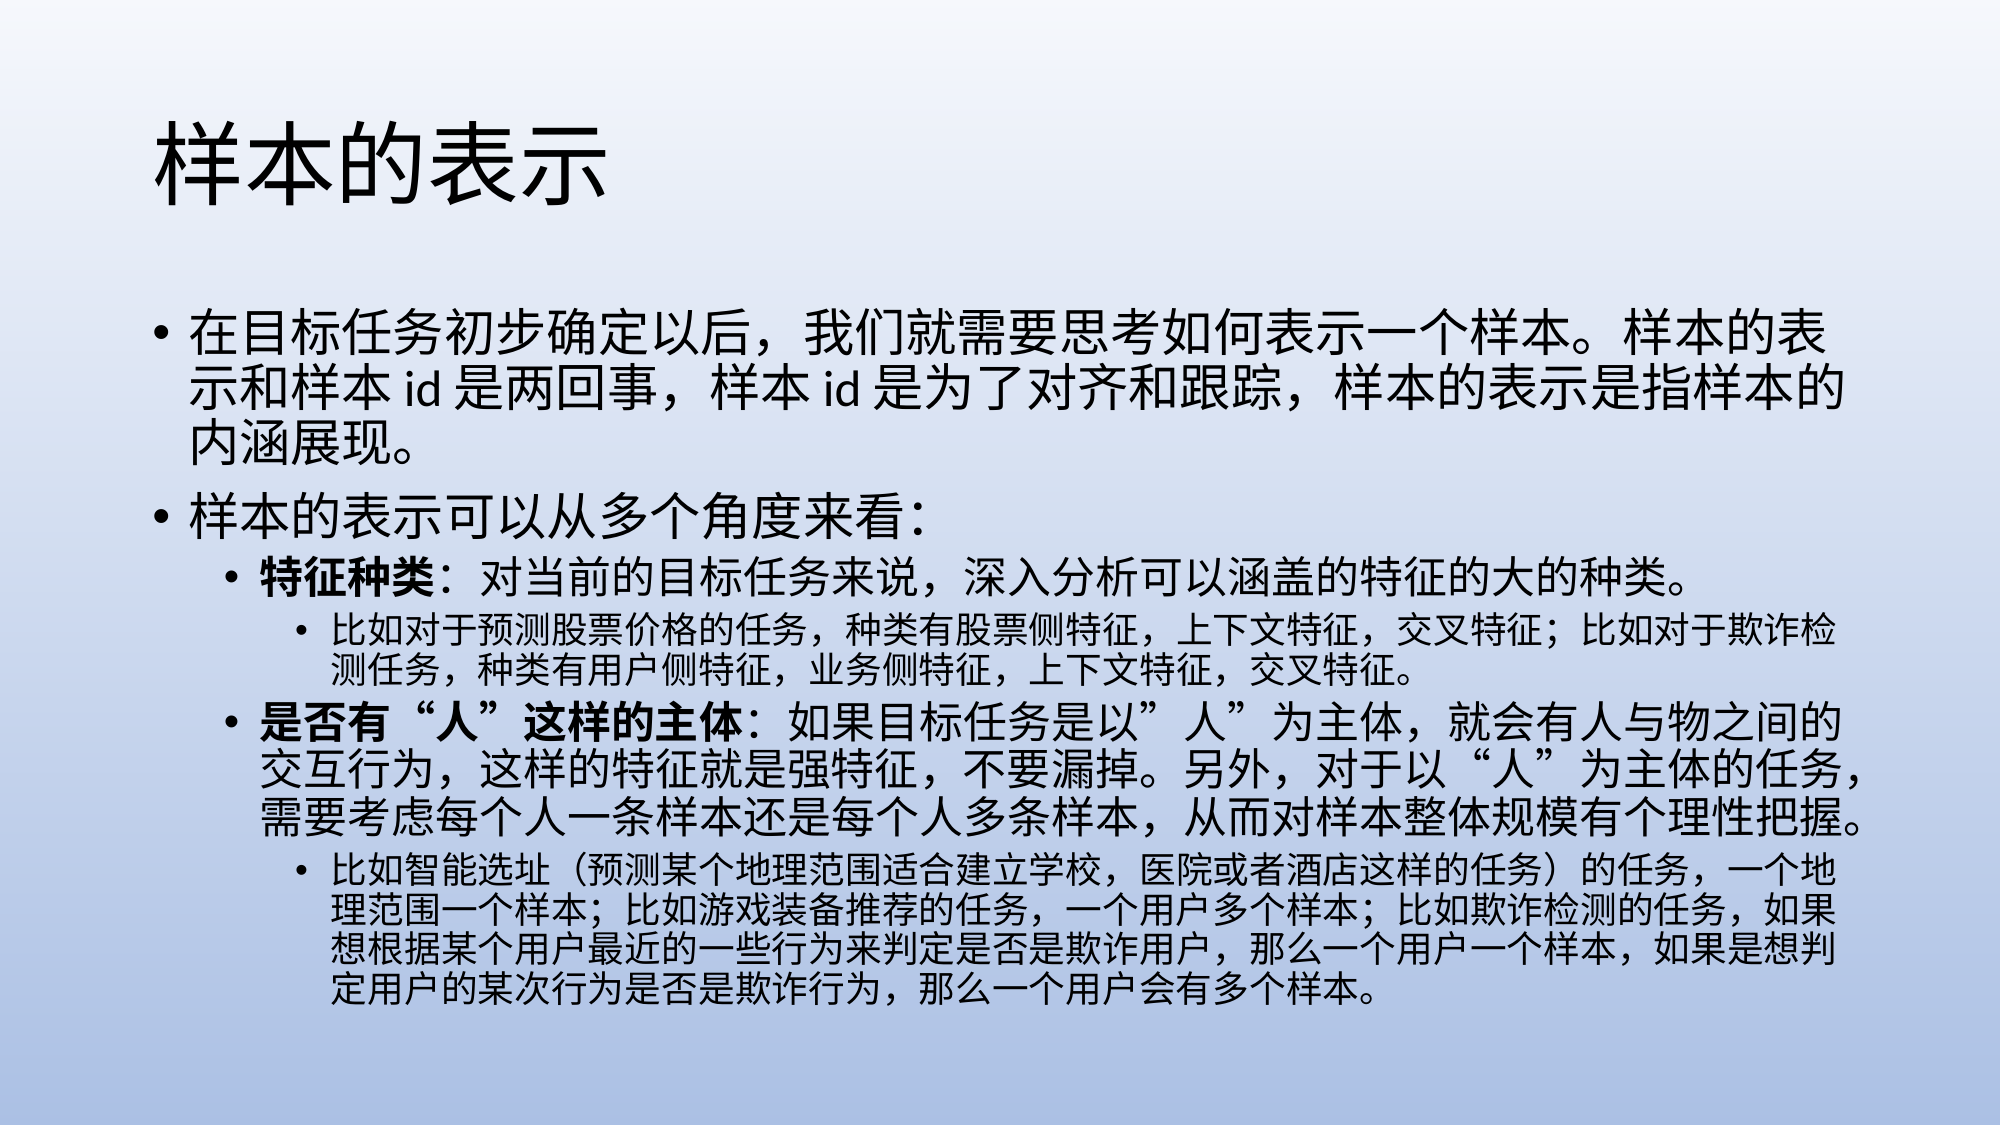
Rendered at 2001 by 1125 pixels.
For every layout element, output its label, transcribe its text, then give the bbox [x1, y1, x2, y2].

title 样本的表示 [137, 59, 1863, 278]
list 在目标任务初步确定以后，我们就需要思考如何表示一个样本。样本的表示和样本id是两回事，样本id是为了对齐和跟踪，样本的表示是指样本的内涵展现。 样本的表示可以从多个角度来看： 特征种类：对当前的目标任务来说，深入分析可以涵盖的特征的大的种类。 比如对于预测股票价格的任务，种类有股票侧特征，上下文特征，交叉特征；比如对于欺诈检测任务，种类有用户侧特征，业务侧特征，上下文特征，交叉特征。 是否有“人”这样的主体：如果目标任务是以”人”为主体，就会有人与物之间的交互行为，这样的特征就是强特征，不要漏掉。另外，对于以“人”为主体的任务，需要考虑每个人一条样本还是每个人多条样本，从而对样本整体规模有个理性把握。 比如智能选址（预测某个地理范围适合建立学校，医院或者酒店这样的任务）的任务，一个地理范围一个样本；比如游戏装备推荐的任务，一个用户多个样本；比如欺诈检测的任务，如果想根据某个用户最近的一些行为来判定是否是欺诈用户，那么一个用户一个样本，如果是想判定用户的某次行为是否是欺诈行为，那么一个用户会有多个样本。 [137, 299, 1863, 1066]
